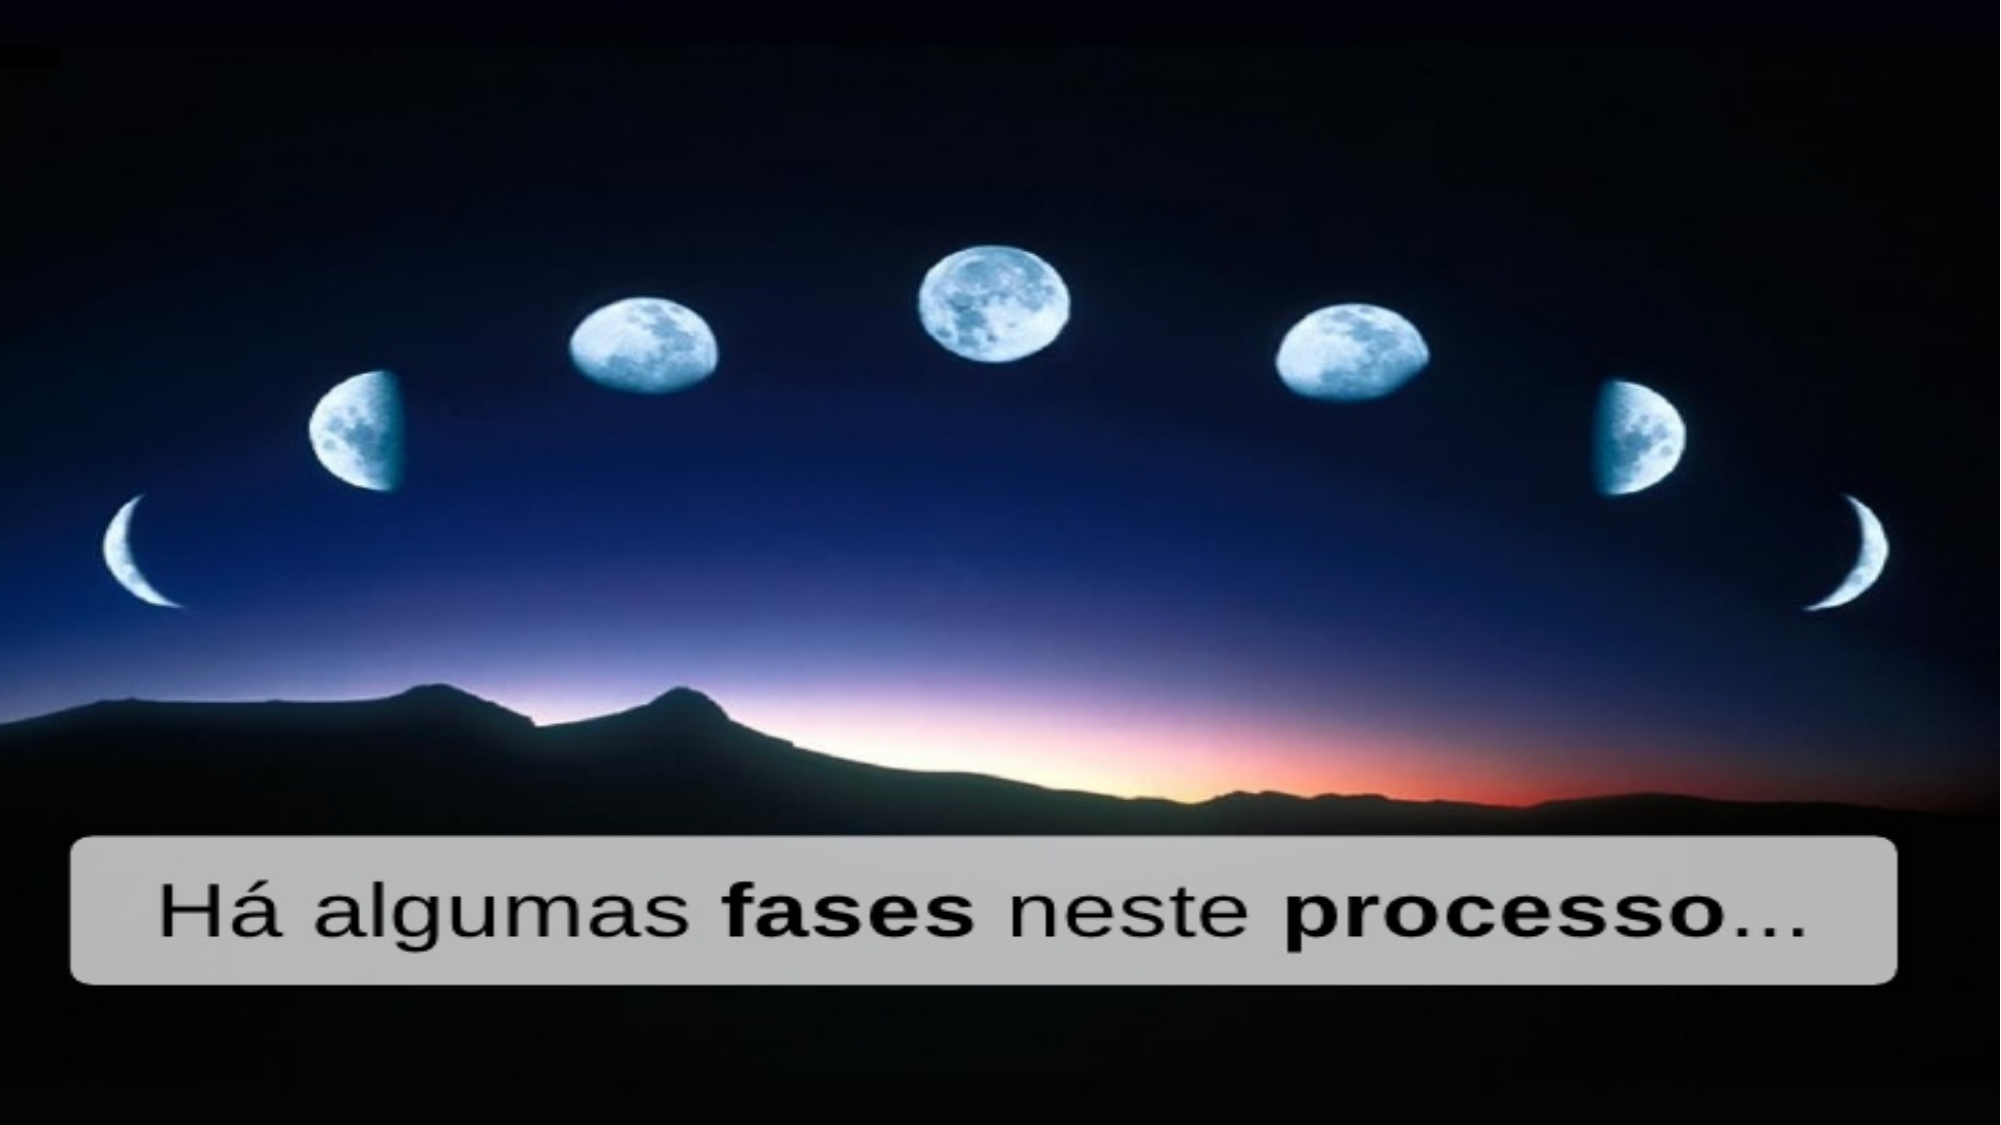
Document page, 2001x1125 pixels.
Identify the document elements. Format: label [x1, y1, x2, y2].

list [0, 0, 2000, 1125]
